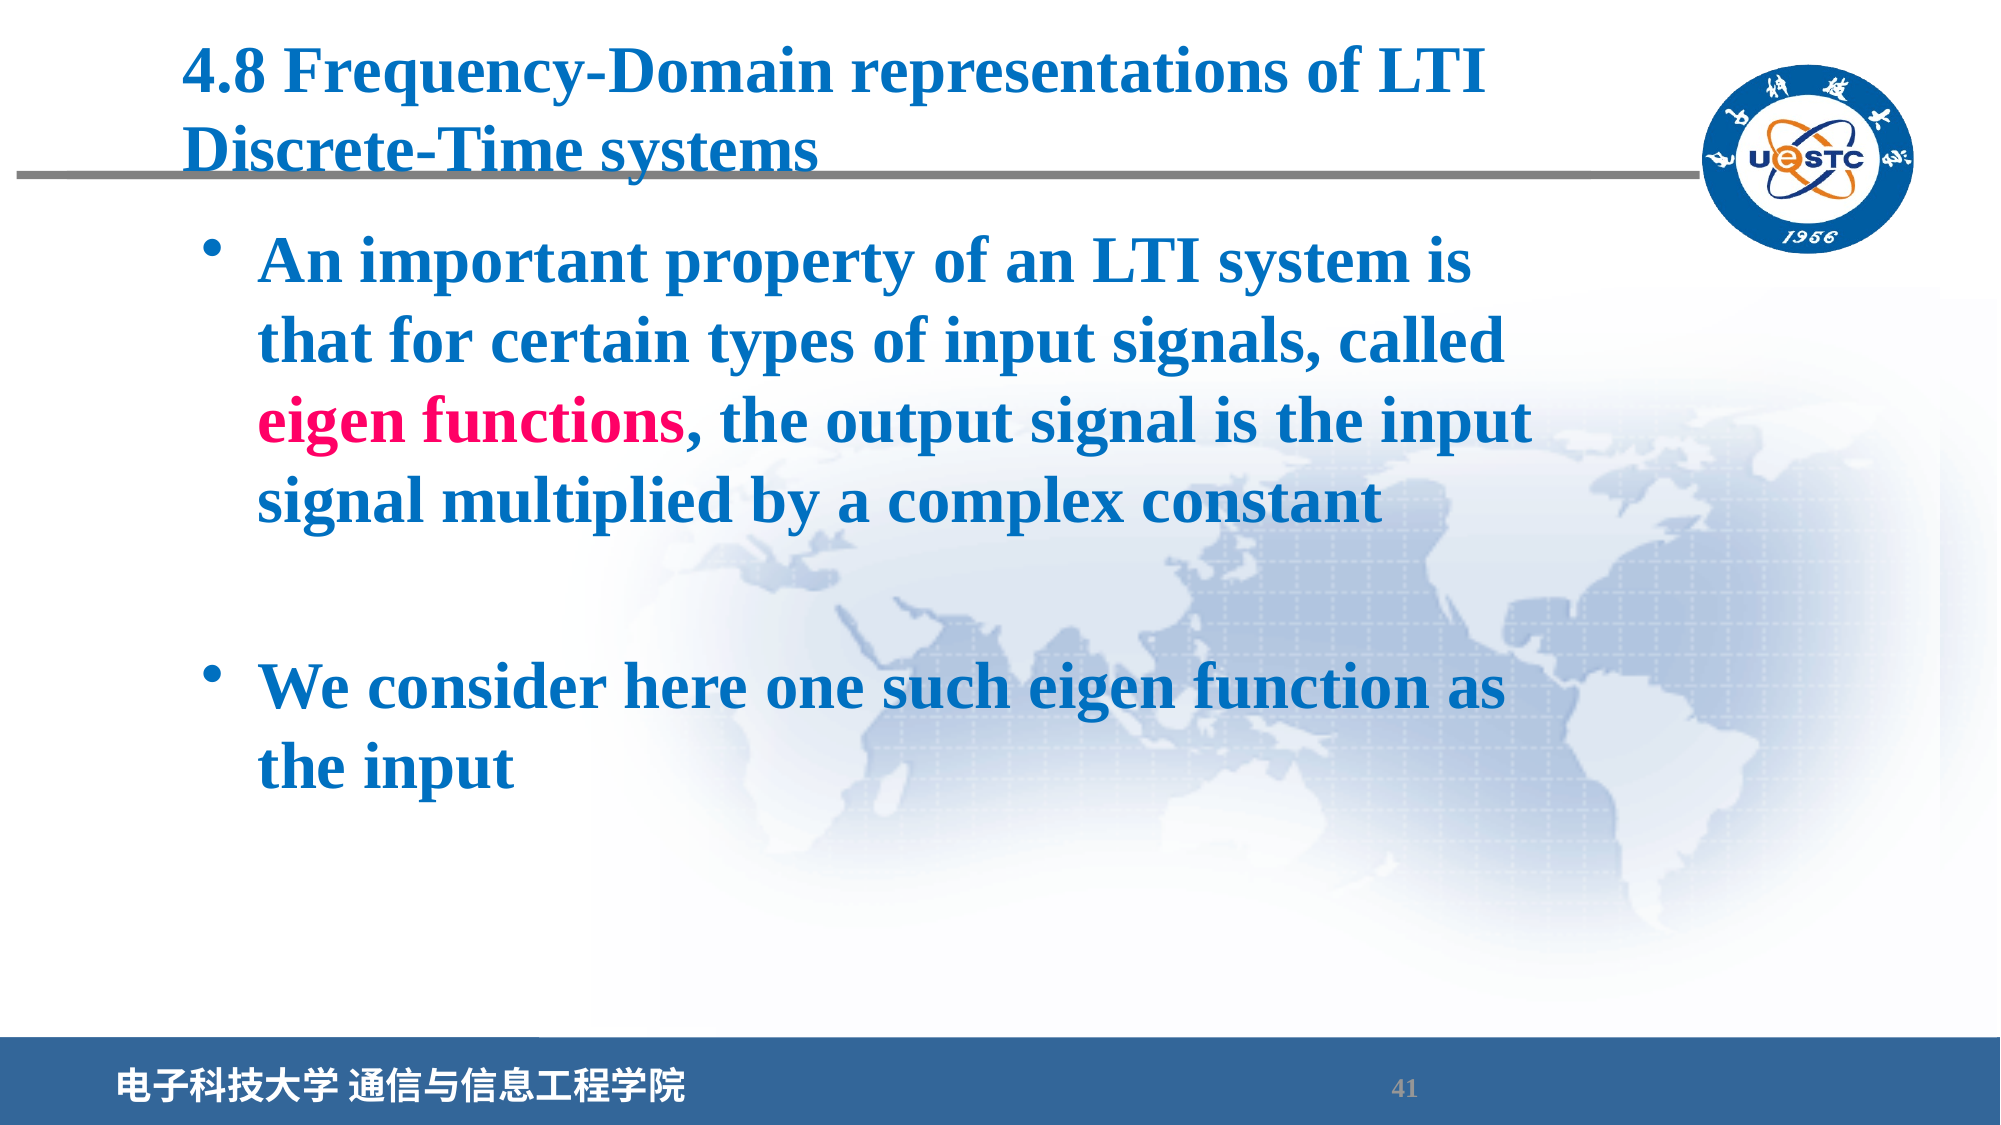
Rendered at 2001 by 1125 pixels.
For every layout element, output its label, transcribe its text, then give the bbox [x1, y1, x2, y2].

list An important property of an LTI system is that for certain types of input signals, called eigen functions, the output signal is the input signal multiplied by a complex constant We consider here one such eigen function as the input [186, 209, 1617, 809]
title 4.8 Frequency-Domain representations of LTI Discrete-Time systems [167, 2, 1617, 209]
picture [1679, 56, 1968, 263]
picture [483, 287, 1997, 1037]
